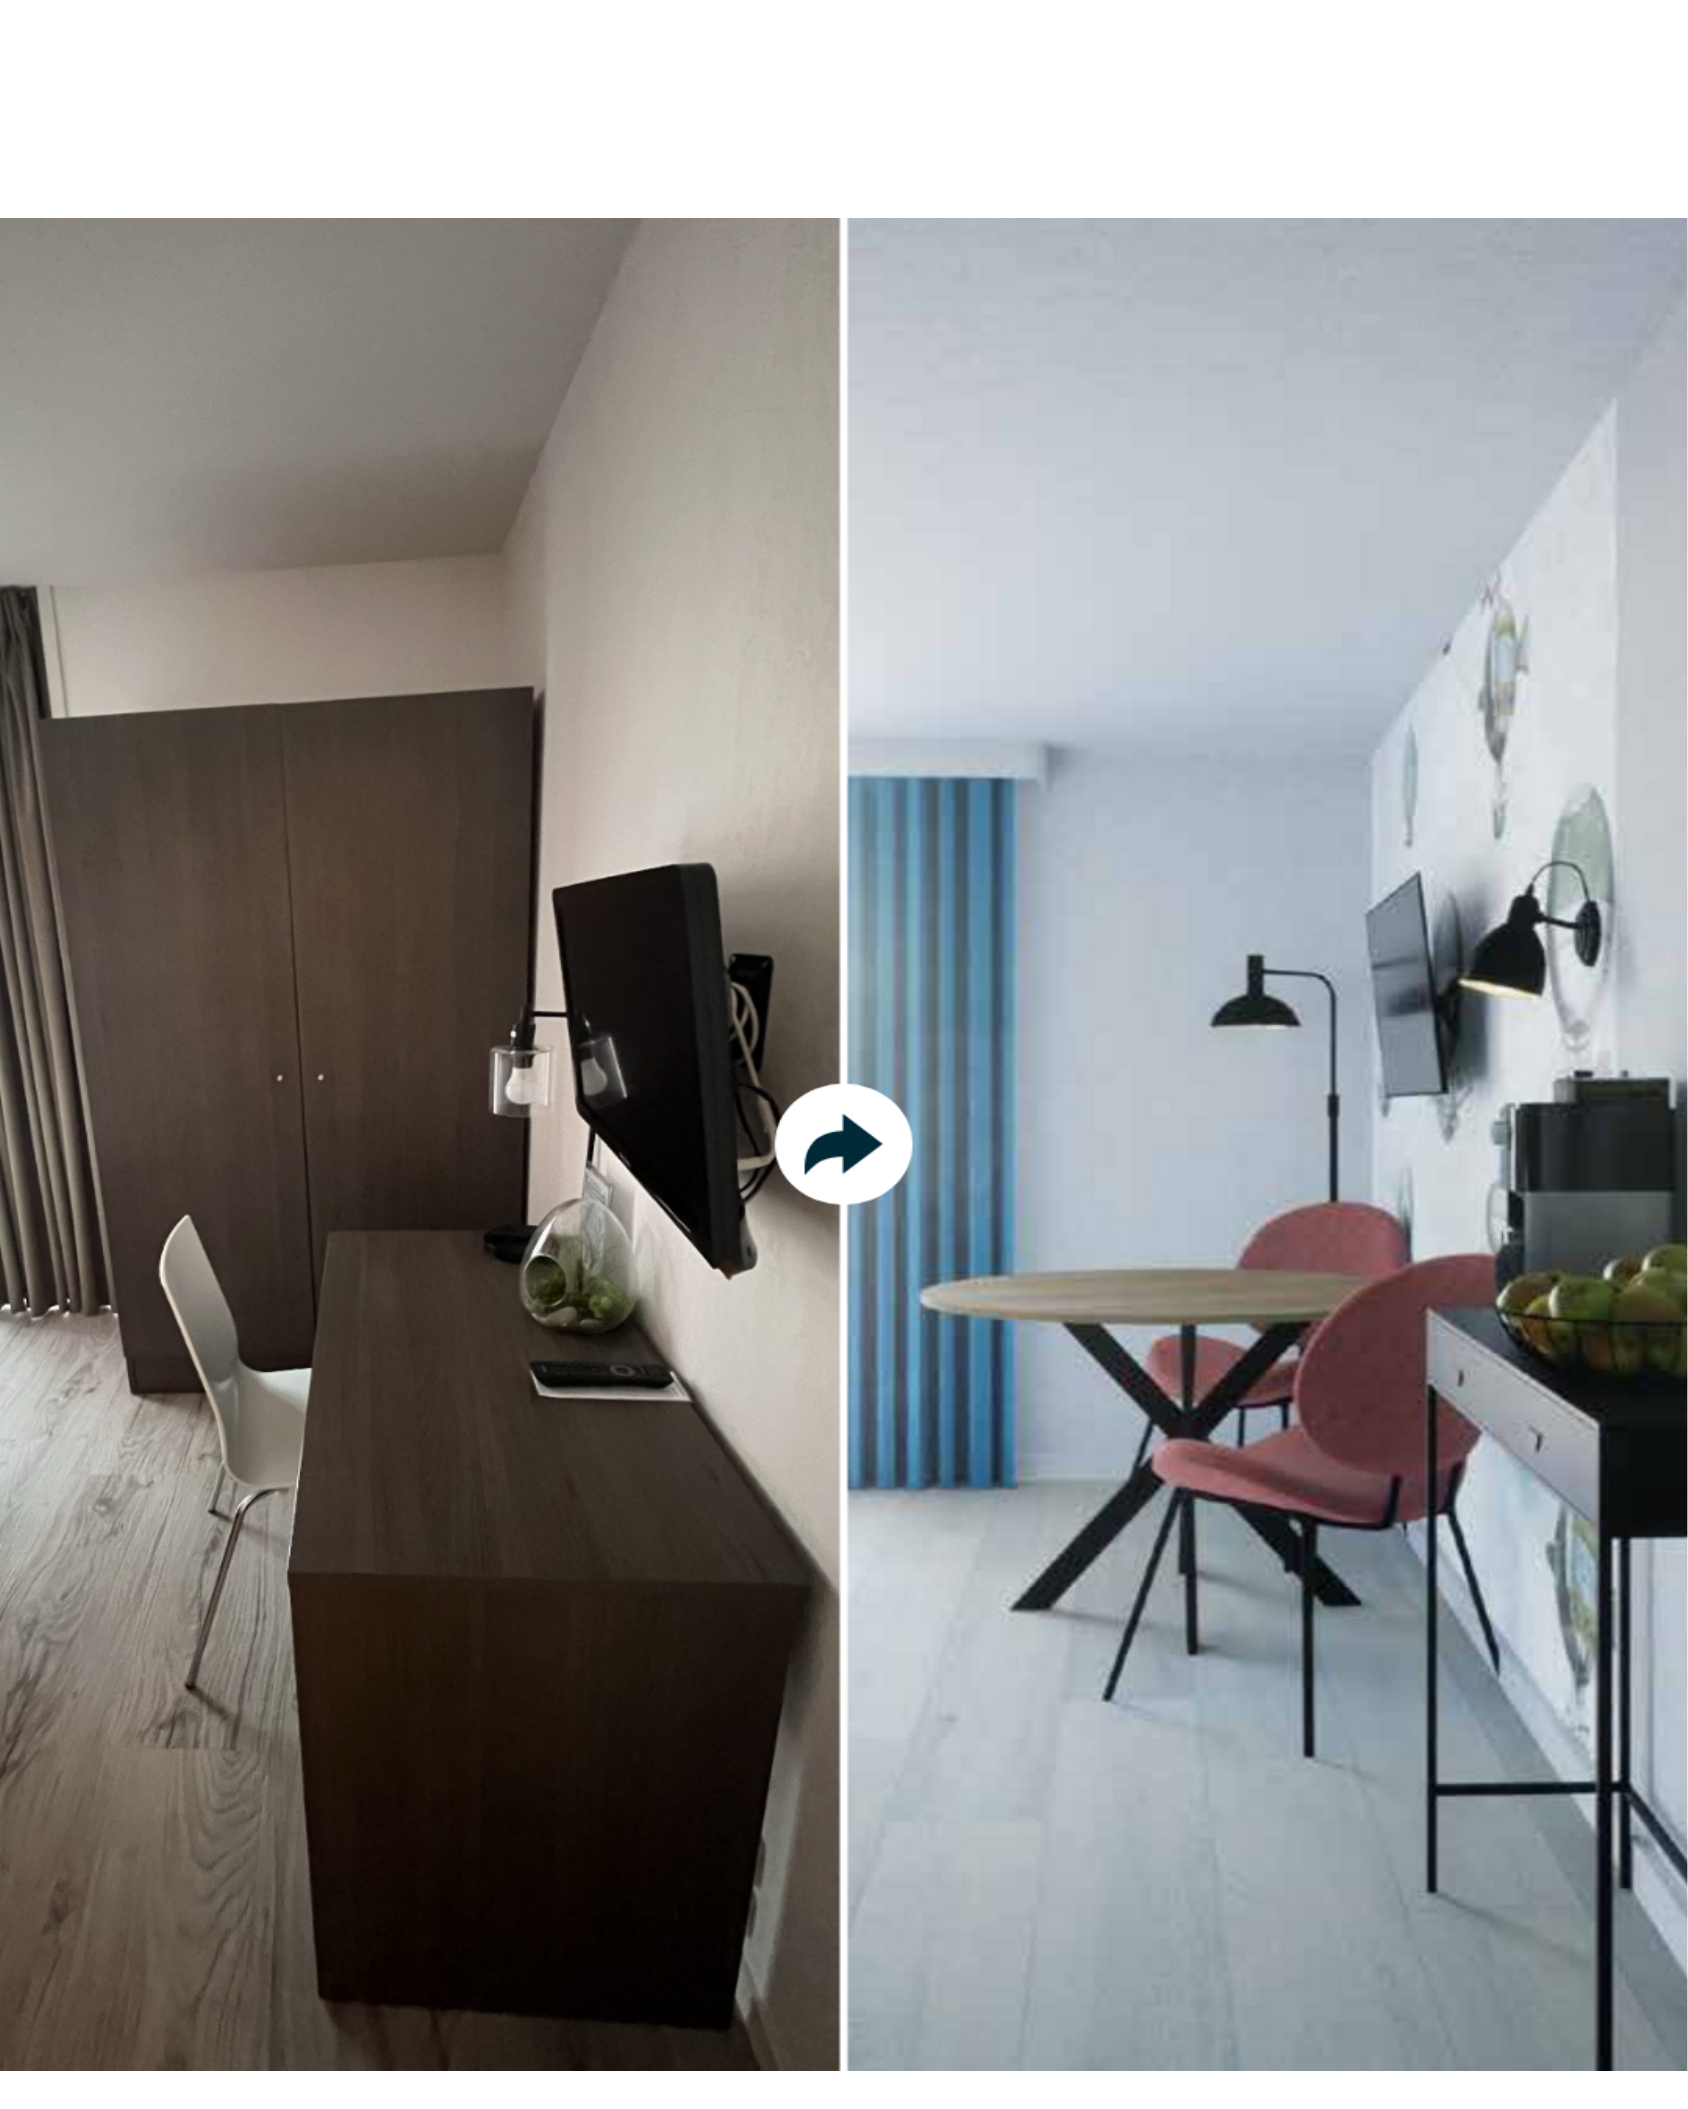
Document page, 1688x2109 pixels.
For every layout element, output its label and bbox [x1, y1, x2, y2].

picture [0, 218, 1688, 2071]
